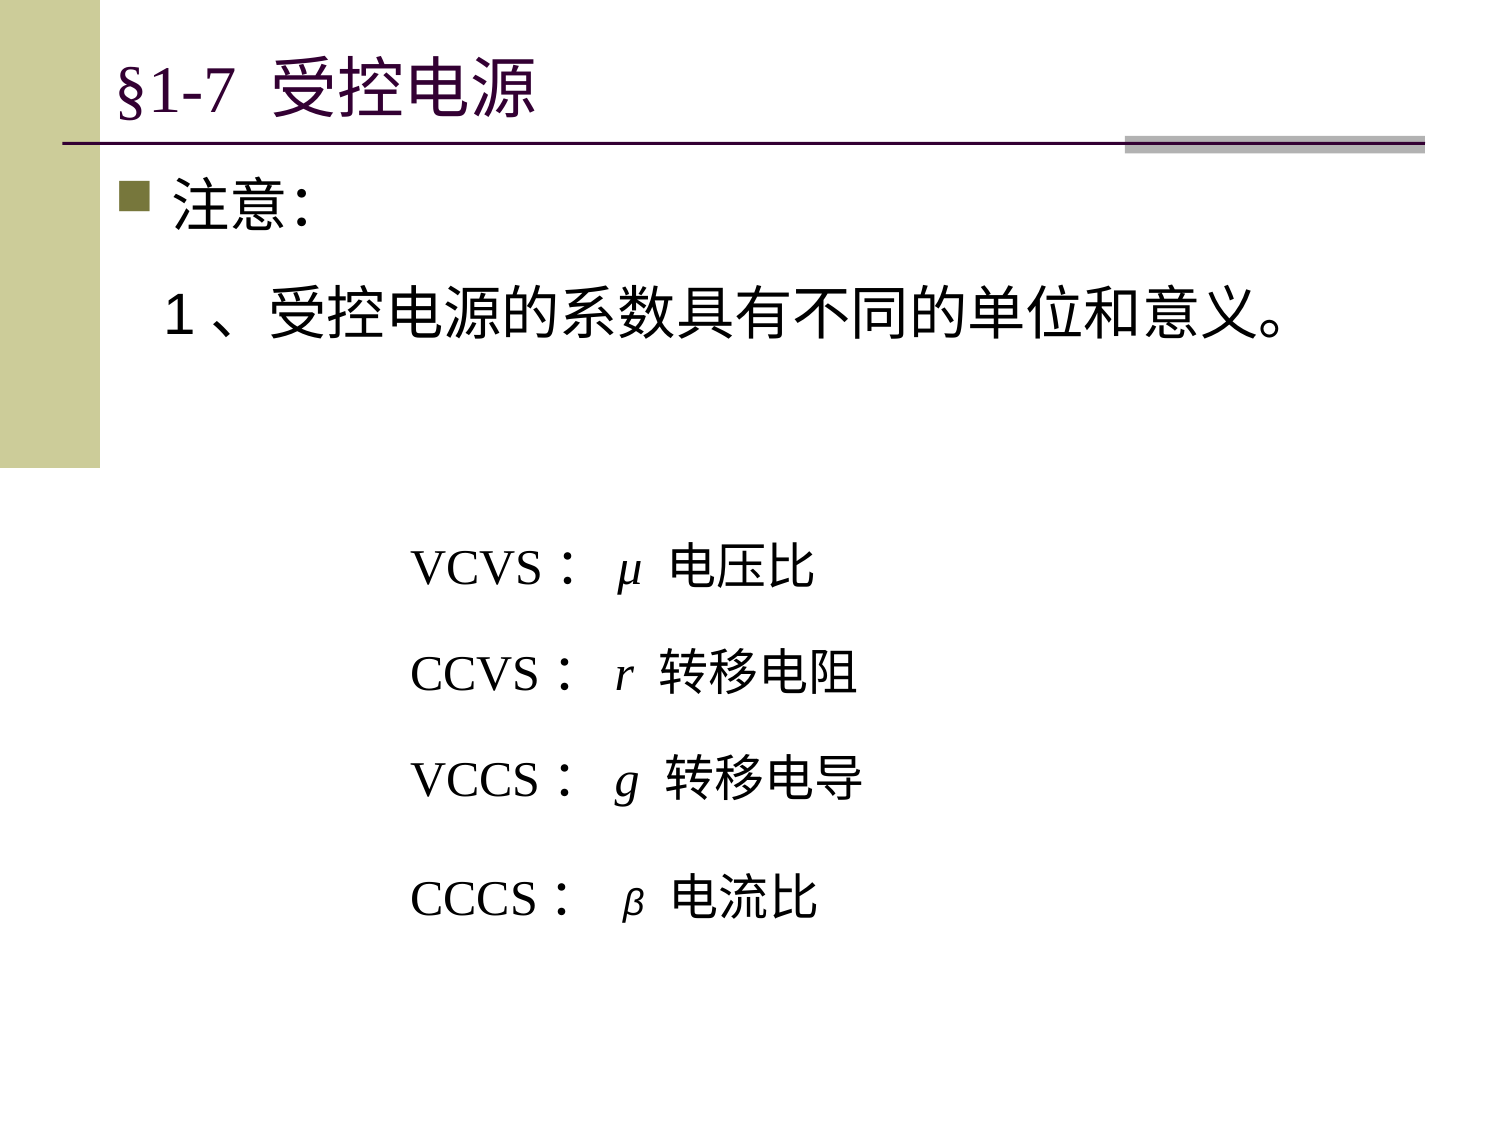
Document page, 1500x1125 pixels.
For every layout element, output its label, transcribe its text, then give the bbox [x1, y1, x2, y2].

list 注意： 1、受控电源的系数具有不同的单位和意义。 [99, 160, 1425, 1048]
title §1-7 受控电源 [99, 45, 1425, 126]
text_box CCVS：r 转移电阻 [395, 633, 1022, 708]
text_box VCCS：g 转移电导 [395, 739, 1022, 815]
text_box CCCS： β 电流比 [395, 857, 1022, 933]
text_box VCVS：μ 电压比 [395, 527, 1022, 602]
